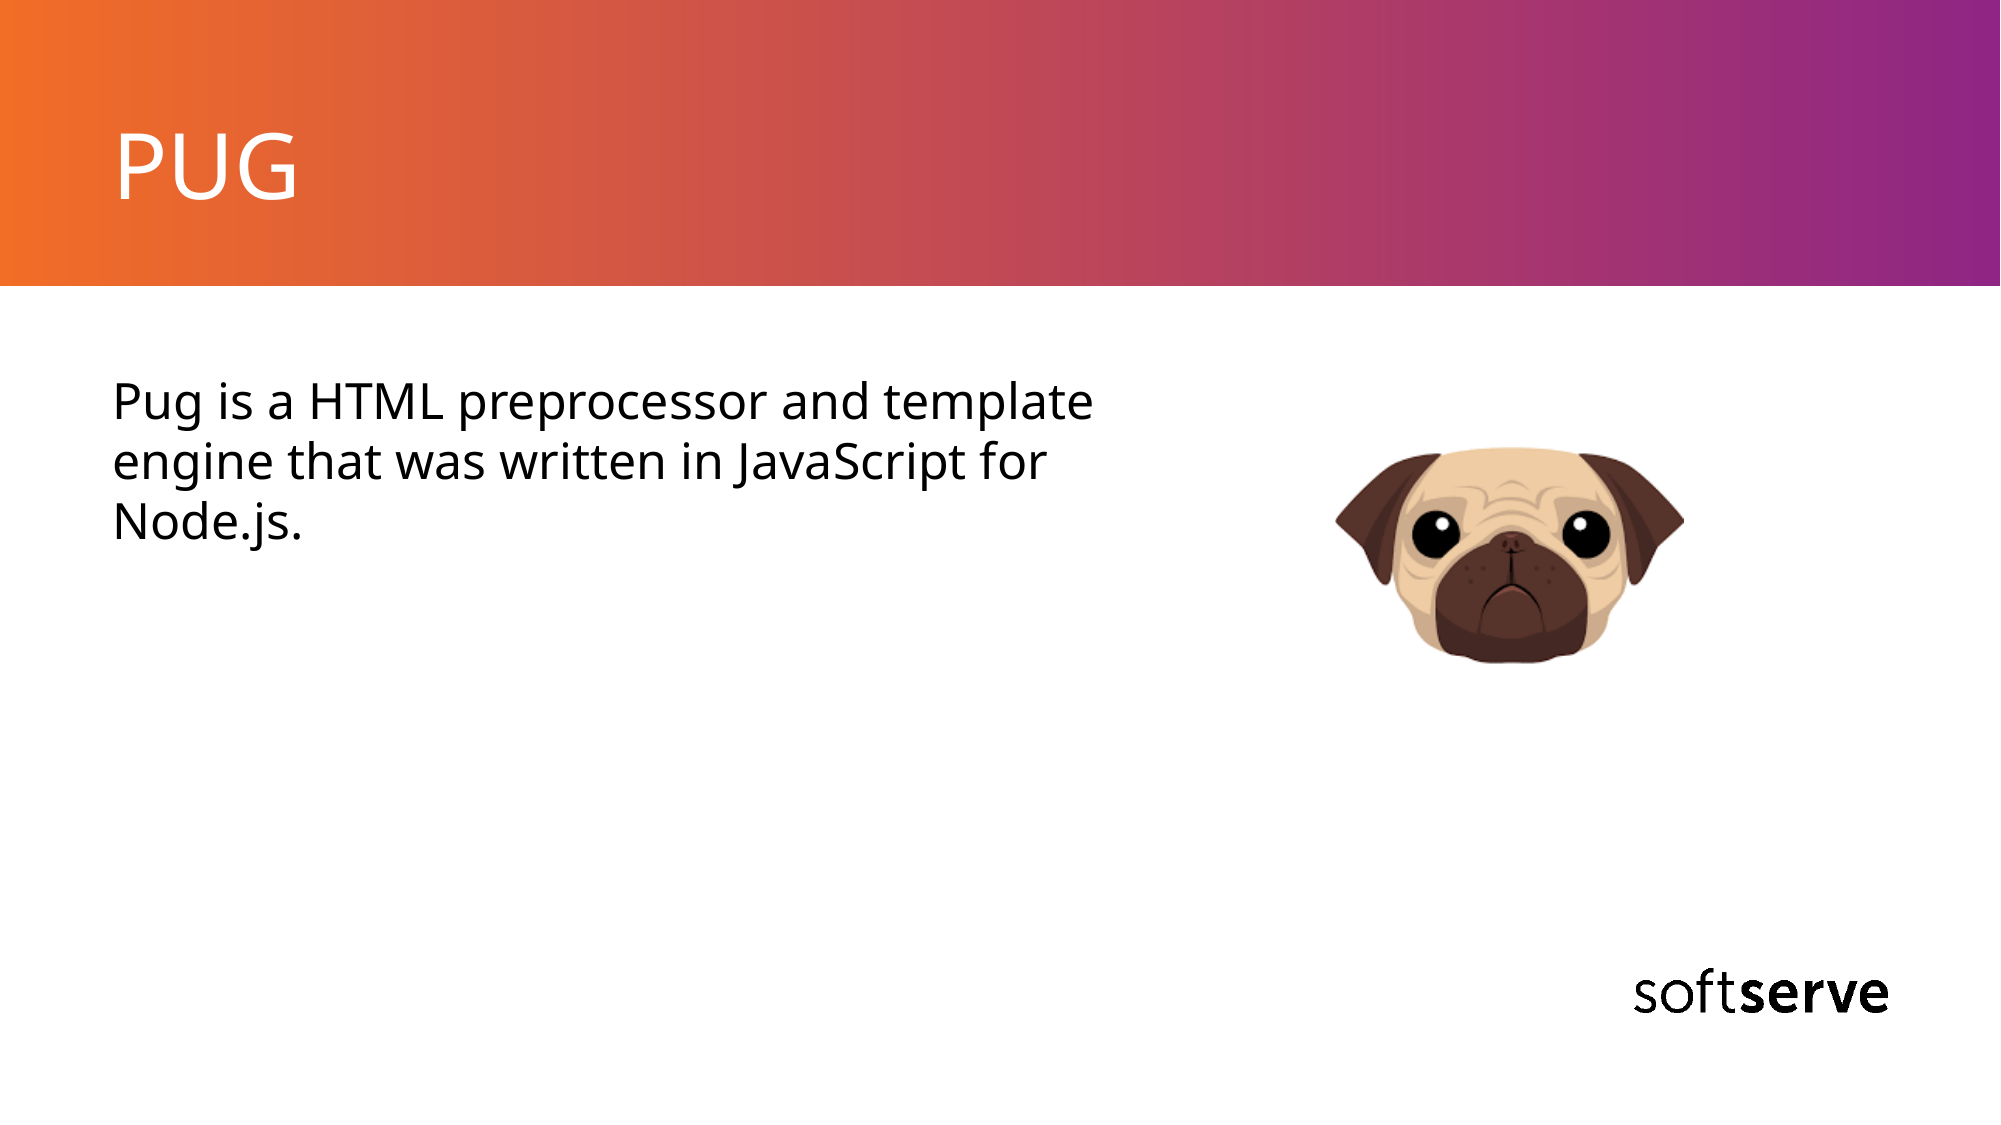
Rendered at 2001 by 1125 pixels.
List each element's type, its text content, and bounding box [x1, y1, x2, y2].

title PUG [112, 112, 1888, 225]
picture [1334, 376, 1685, 726]
picture [1634, 968, 1888, 1013]
list Pug is a HTML preprocessor and template engine that was written in JavaScript for Node.js. [112, 361, 1140, 925]
